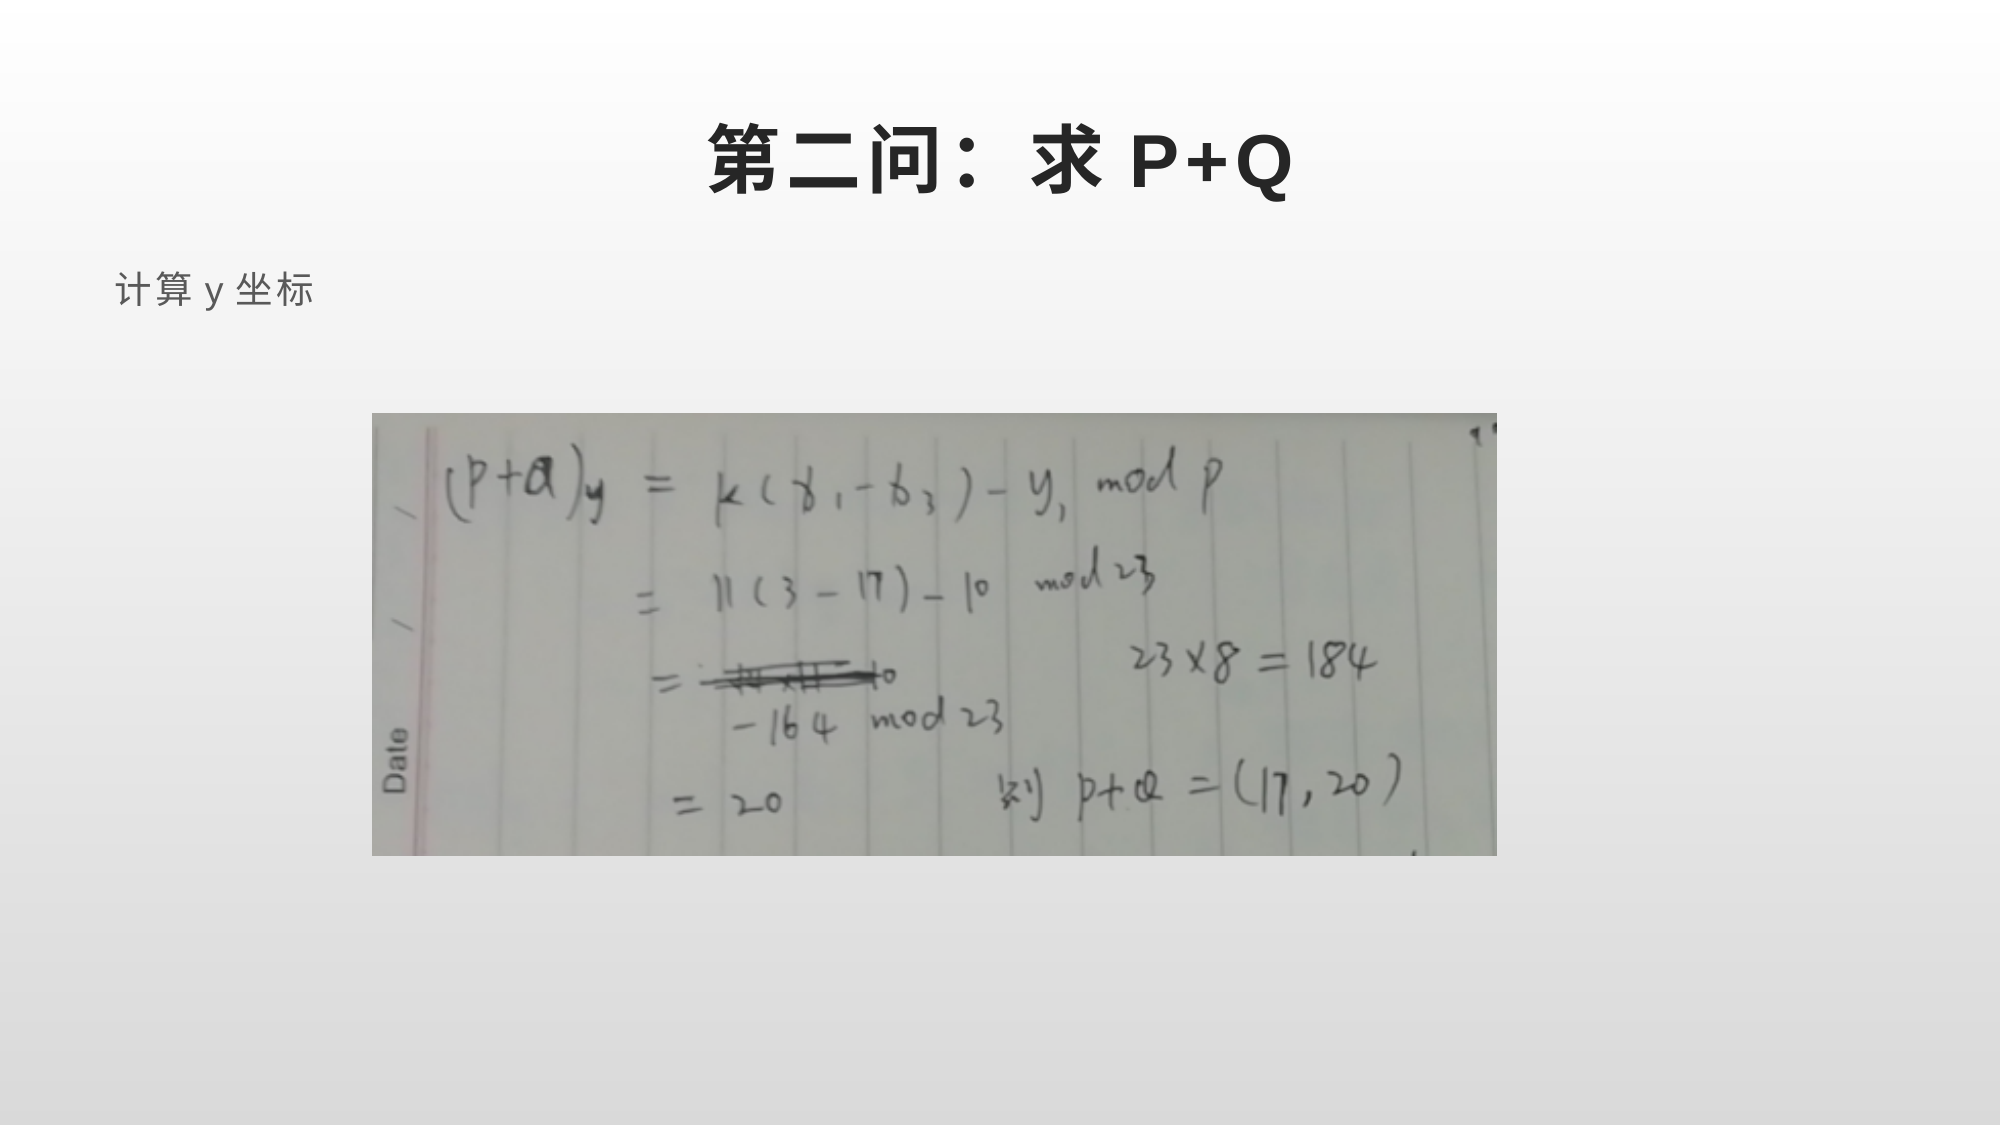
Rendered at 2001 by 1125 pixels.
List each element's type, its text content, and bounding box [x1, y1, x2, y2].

picture [372, 413, 1497, 856]
list 计算y坐标 [99, 244, 1900, 1026]
title 第二问：求P+Q [99, 99, 1900, 216]
